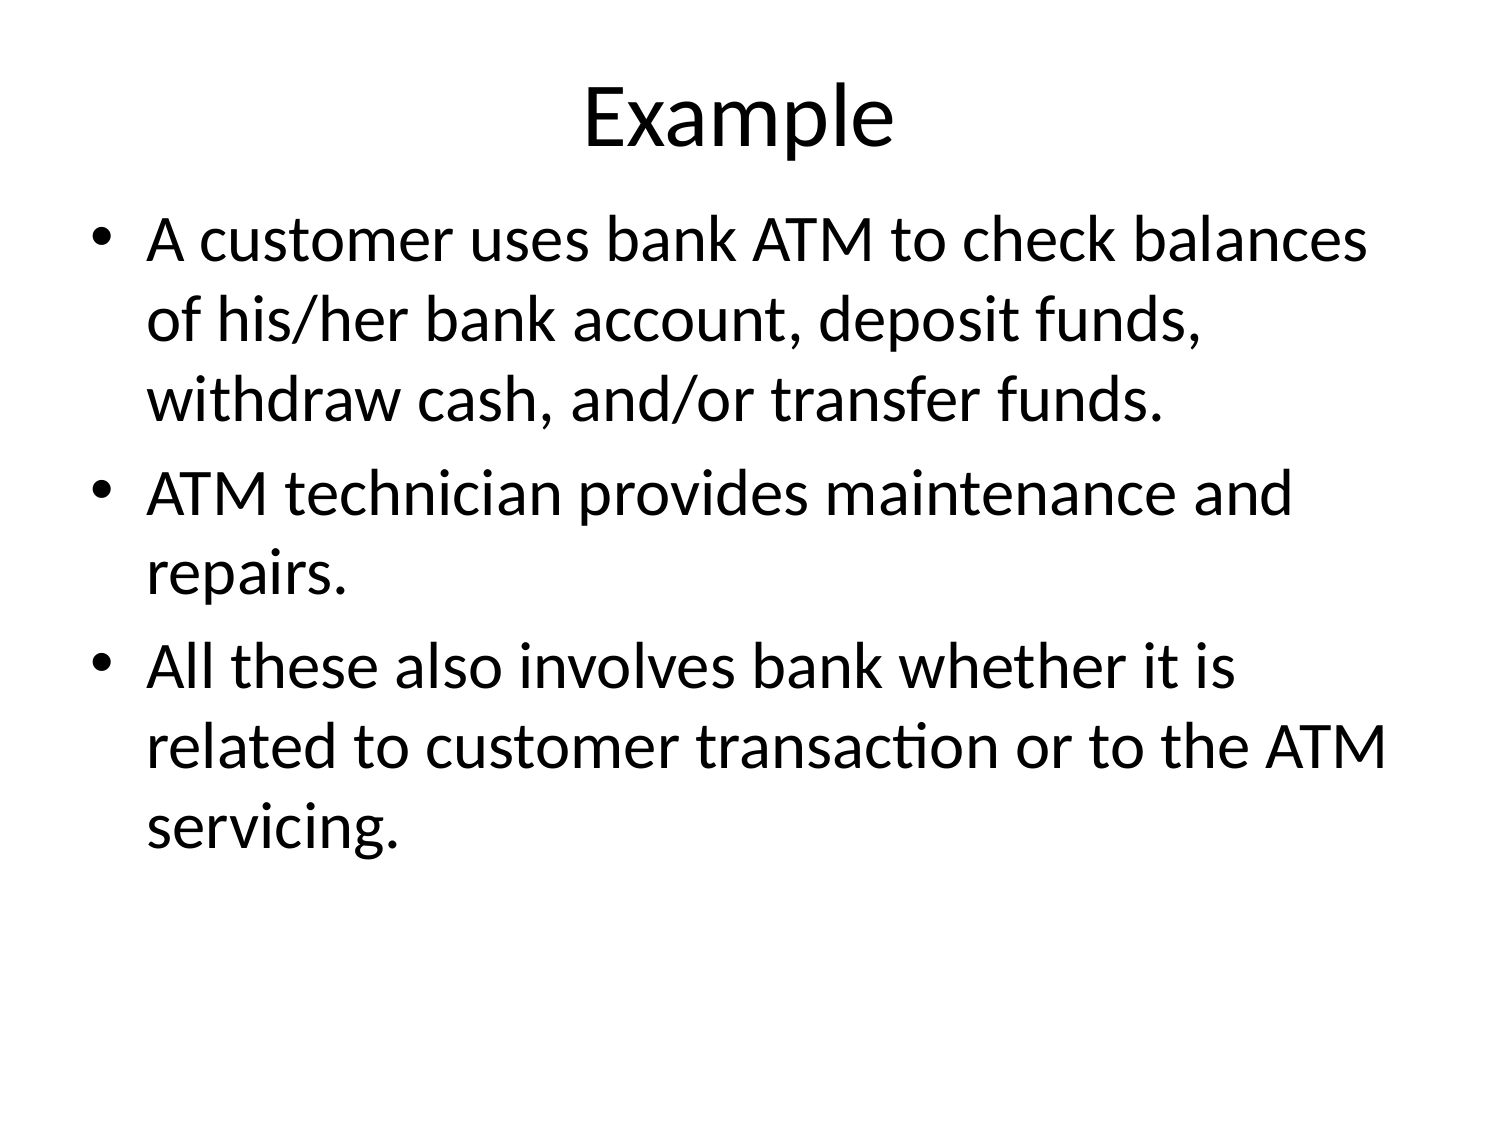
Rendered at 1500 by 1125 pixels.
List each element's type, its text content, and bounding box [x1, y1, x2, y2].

title Example [75, 45, 1425, 175]
list A customer uses bank ATM to check balances of his/her bank account, deposit funds, withdraw cash, and/or transfer funds. ATM technician provides maintenance and repairs. All these also involves bank whether it is related to customer transaction or to the ATM servicing. [75, 187, 1425, 1088]
